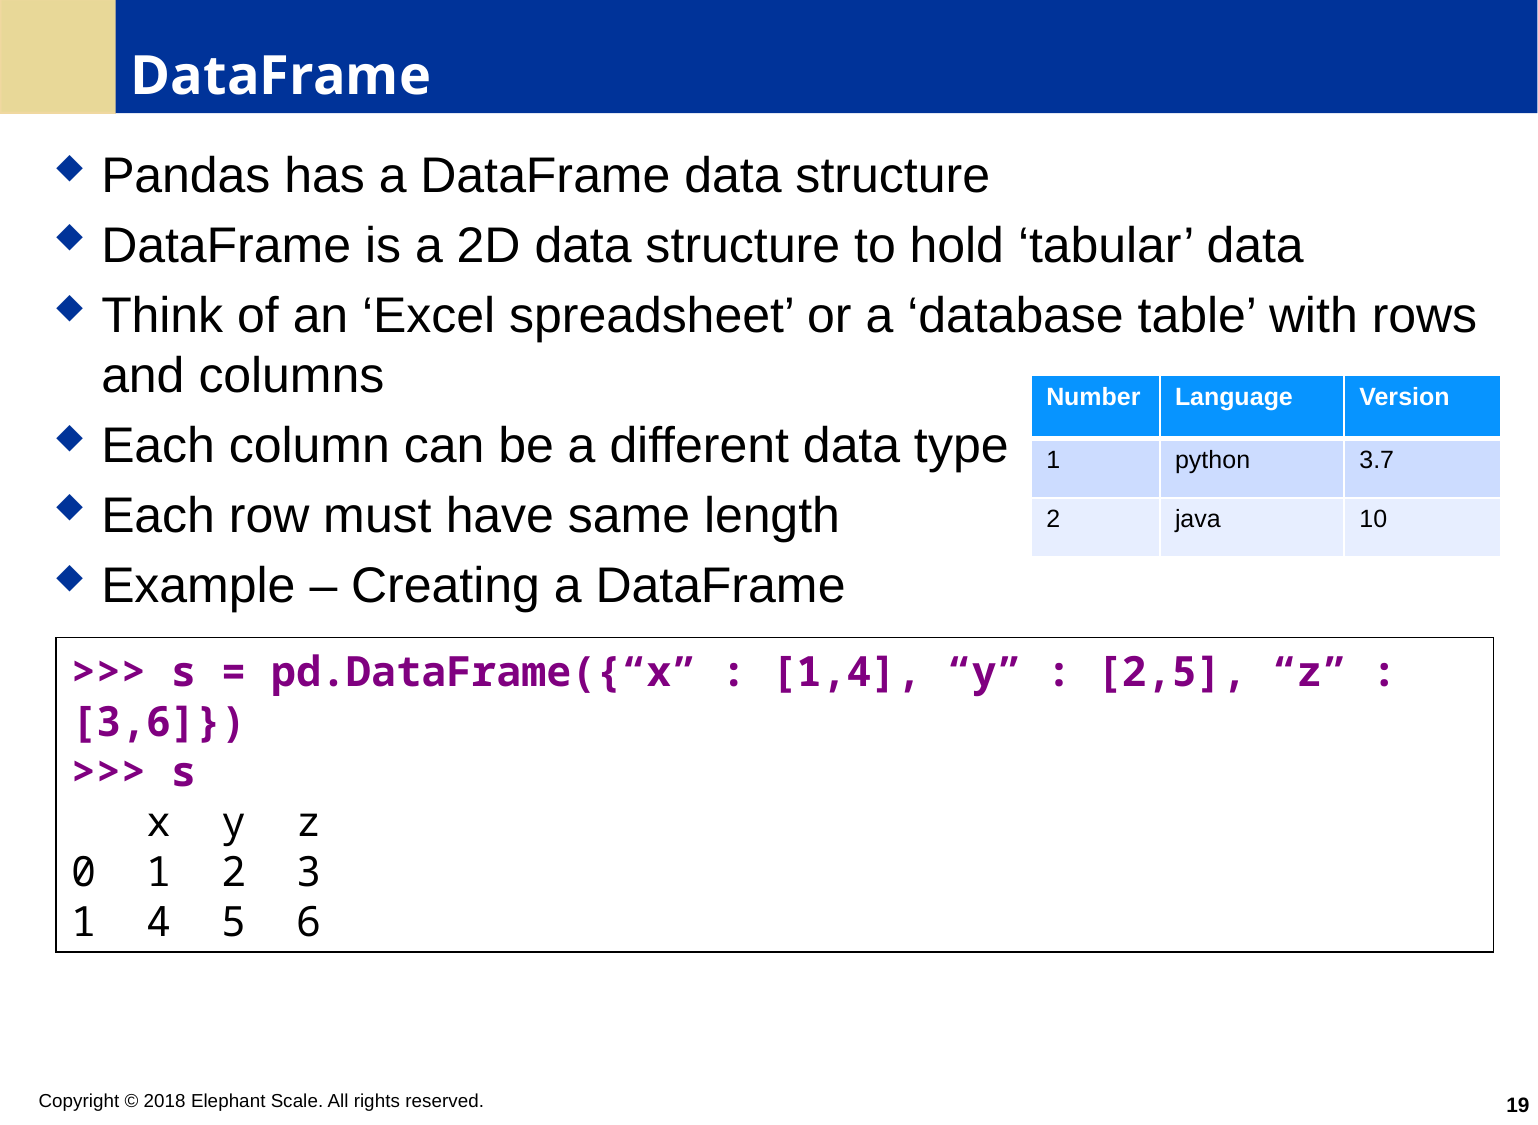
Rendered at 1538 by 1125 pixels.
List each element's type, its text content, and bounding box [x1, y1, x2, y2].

table_cell java [1161, 499, 1343, 556]
table_cell 10 [1345, 499, 1500, 556]
table_cell 3.7 [1345, 441, 1500, 497]
table_header Number [1032, 376, 1159, 436]
table_cell 1 [1032, 441, 1159, 497]
table_header Version [1345, 376, 1500, 436]
footer Copyright © 2018 Elephant Scale. All rights reserved. [38, 1088, 932, 1112]
table_cell 2 [1032, 499, 1159, 556]
picture [0, 0, 115, 114]
slide_number 19 [1439, 1079, 1530, 1117]
table_header Language [1161, 376, 1343, 436]
title DataFrame [115, 0, 1538, 114]
list Pandas has a DataFrame data structure DataFrame is a 2D data structure to hold ‘tabular’ data Think of an ‘Excel spreadsheet’ or a ‘database table’ with rows and columns Each column can be a different data type Each row must have same length Example – Creating a DataFrame [38, 134, 1500, 751]
text_box >>> s = pd.DataFrame({“x” : [1,4], “y” : [2,5], “z” : [3,6]}) >>> s x y z 0 1 2 3 1 4 5 6 [56, 637, 1494, 953]
table_cell python [1161, 441, 1343, 497]
